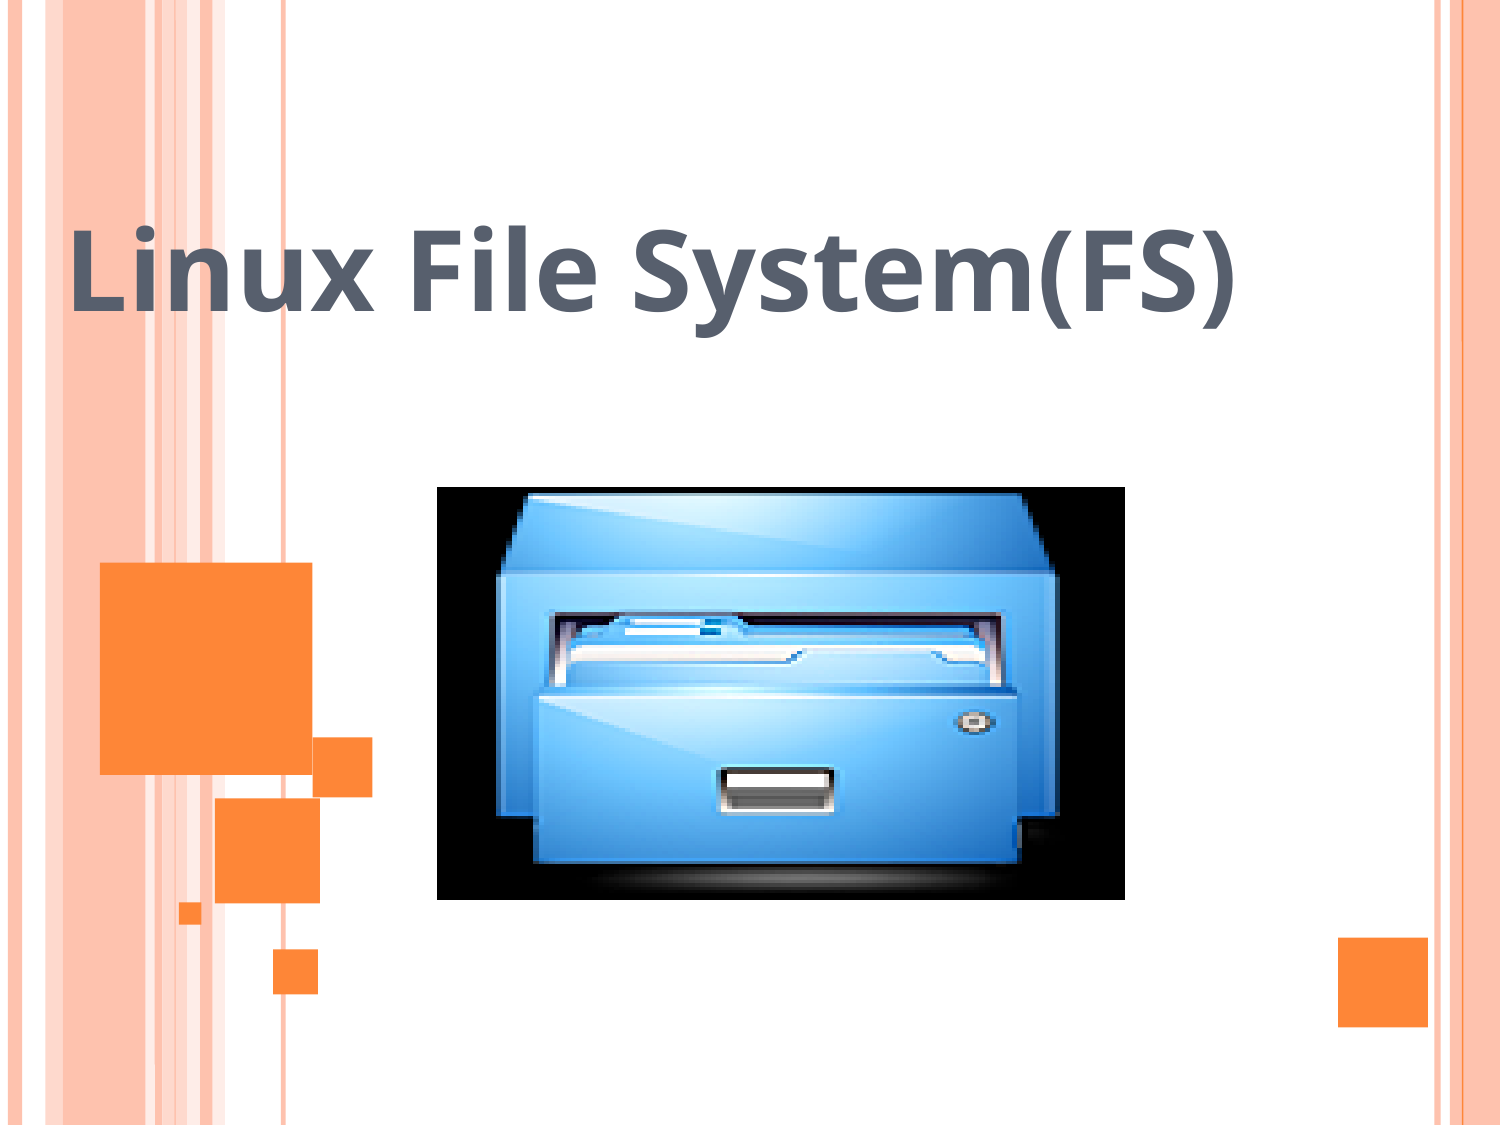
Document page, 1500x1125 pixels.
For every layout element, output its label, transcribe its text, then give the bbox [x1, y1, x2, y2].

picture [437, 487, 1126, 901]
text_box Linux File System(FS) [49, 137, 1438, 341]
text_box [225, 474, 1275, 925]
